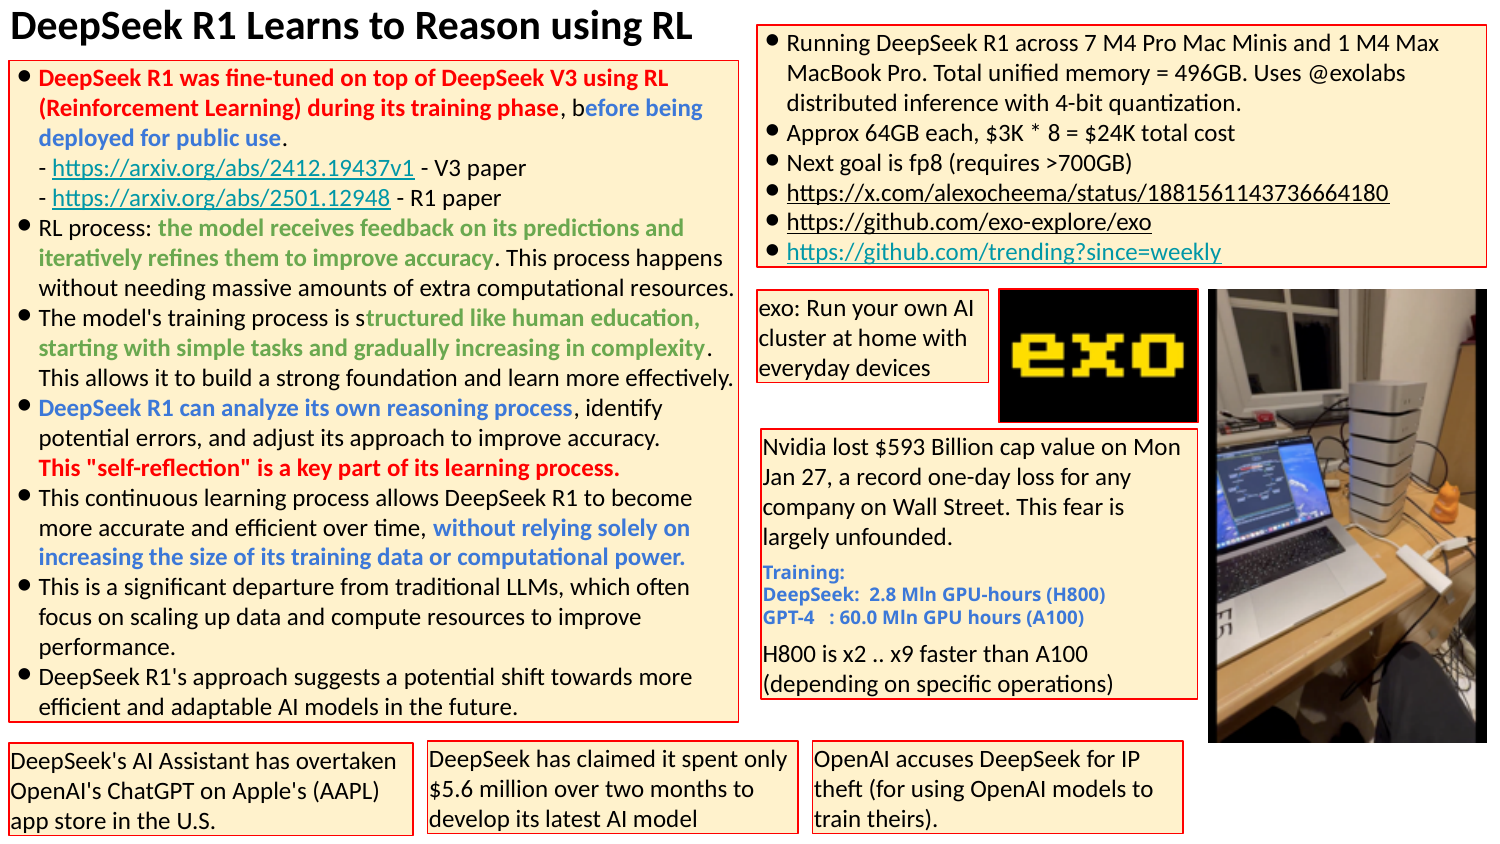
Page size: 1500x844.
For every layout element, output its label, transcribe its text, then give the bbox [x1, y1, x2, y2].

picture [999, 289, 1198, 422]
text_box Running DeepSeek R1 across 7 M4 Pro Mac Minis and 1 M4 Max MacBook Pro. Total unified memory = 496GB. Uses @exolabs distributed inference with 4-bit quantization. Approx 64GB each, $3K * 8 = $24K total cost Next goal is fp8 (requires >700GB) https://x.com/alexocheema/status/1881561143736664180 https://github.com/exo-explore/exo https://github.com/trending?since=weekly [757, 24, 1487, 268]
text_box DeepSeek has claimed it spent only $5.6 million over two months to develop its latest AI model [427, 740, 798, 834]
text_box Nvidia lost $593 Billion cap value on Mon Jan 27, a record one-day loss for any company on Wall Street. This fear is largely unfounded. Training: DeepSeek: 2.8 Mln GPU-hours (H800) GPT-4 : 60.0 Mln GPU hours (A100) H800 is x2 .. x9 faster than A100 (depending on specific operations) [761, 429, 1198, 700]
picture [1208, 289, 1487, 743]
text_box exo: Run your own AI cluster at home with everyday devices [757, 289, 989, 383]
text_box DeepSeek R1 was fine-tuned on top of DeepSeek V3 using RL (Reinforcement Learning) during its training phase, before being deployed for public use. - https://arxiv.org/abs/2412.19437v1 - V3 paper - https://arxiv.org/abs/2501.12948 - R1 paper RL process: the model receives feedback on its predictions and iteratively refines them to improve accuracy. This process happens without needing massive amounts of extra computational resources. The model's training process is structured like human education, starting with simple tasks and gradually increasing in complexity. This allows it to build a strong foundation and learn more effectively. DeepSeek R1 can analyze its own reasoning process, identify potential errors, and adjust its approach to improve accuracy. This "self-reflection" is a key part of its learning process. This continuous learning process allows DeepSeek R1 to become more accurate and efficient over time, without relying solely on increasing the size of its training data or computational power. This is a significant departure from traditional LLMs, which often focus on scaling up data and compute resources to improve performance. DeepSeek R1's approach suggests a potential shift towards more efficient and adaptable AI models in the future. [9, 60, 739, 723]
text_box DeepSeek R1 Learns to Reason using RL [9, 0, 739, 50]
text_box OpenAI accuses DeepSeek for IP theft (for using OpenAI models to train theirs). [812, 740, 1183, 834]
text_box DeepSeek's AI Assistant has overtaken OpenAI's ChatGPT on Apple's (AAPL) app store in the U.S. [8, 742, 413, 836]
